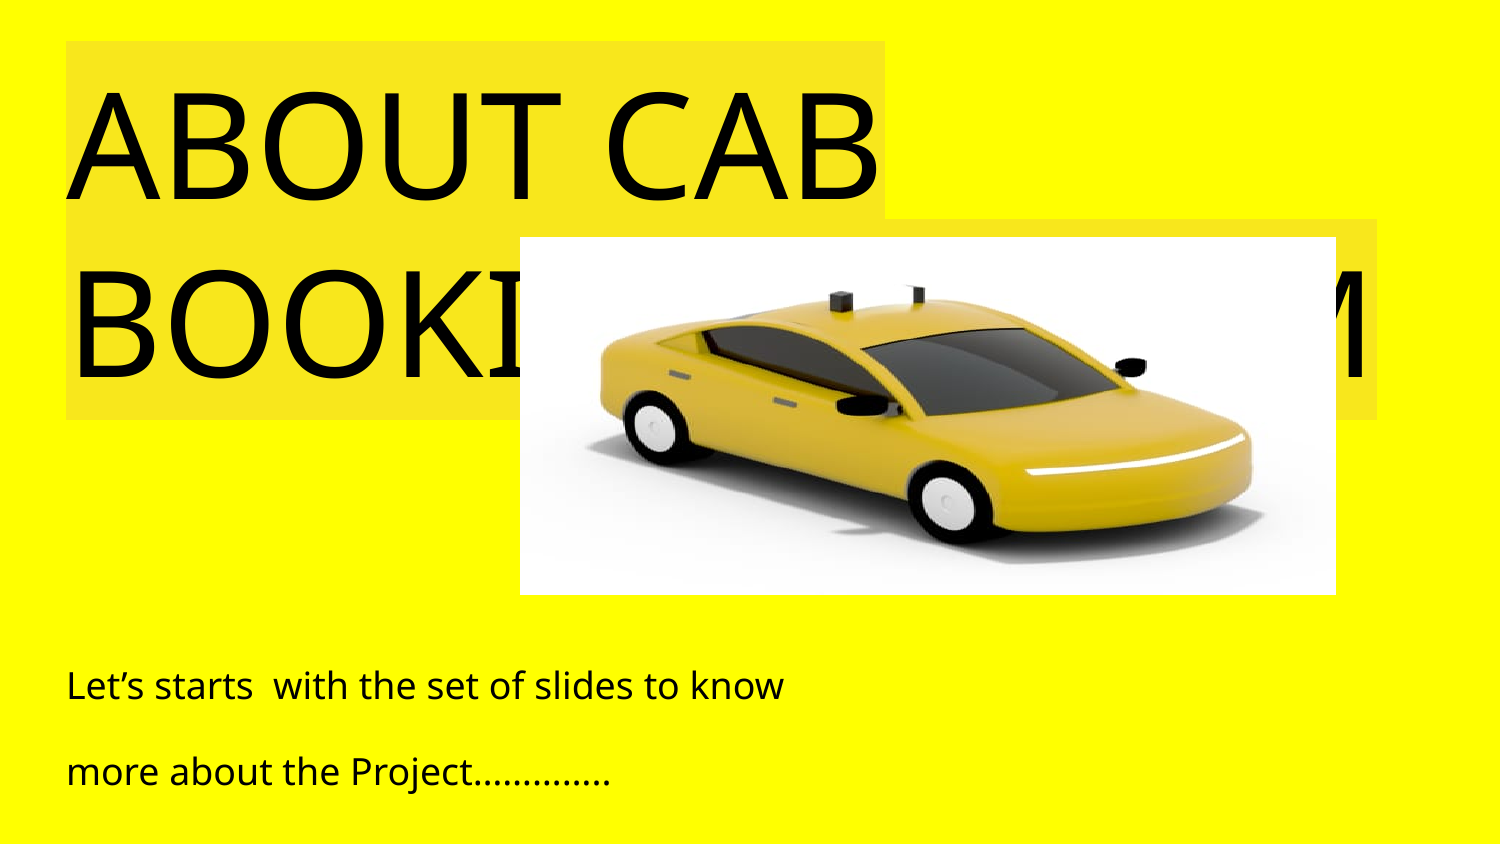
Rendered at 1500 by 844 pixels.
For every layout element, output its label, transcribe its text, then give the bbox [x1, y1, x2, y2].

list Let’s starts with the set of slides to know more about the Project………….. [51, 640, 1449, 844]
picture [520, 236, 1336, 595]
title ABOUT CAB BOOKING SYSTEM [51, 36, 1449, 494]
